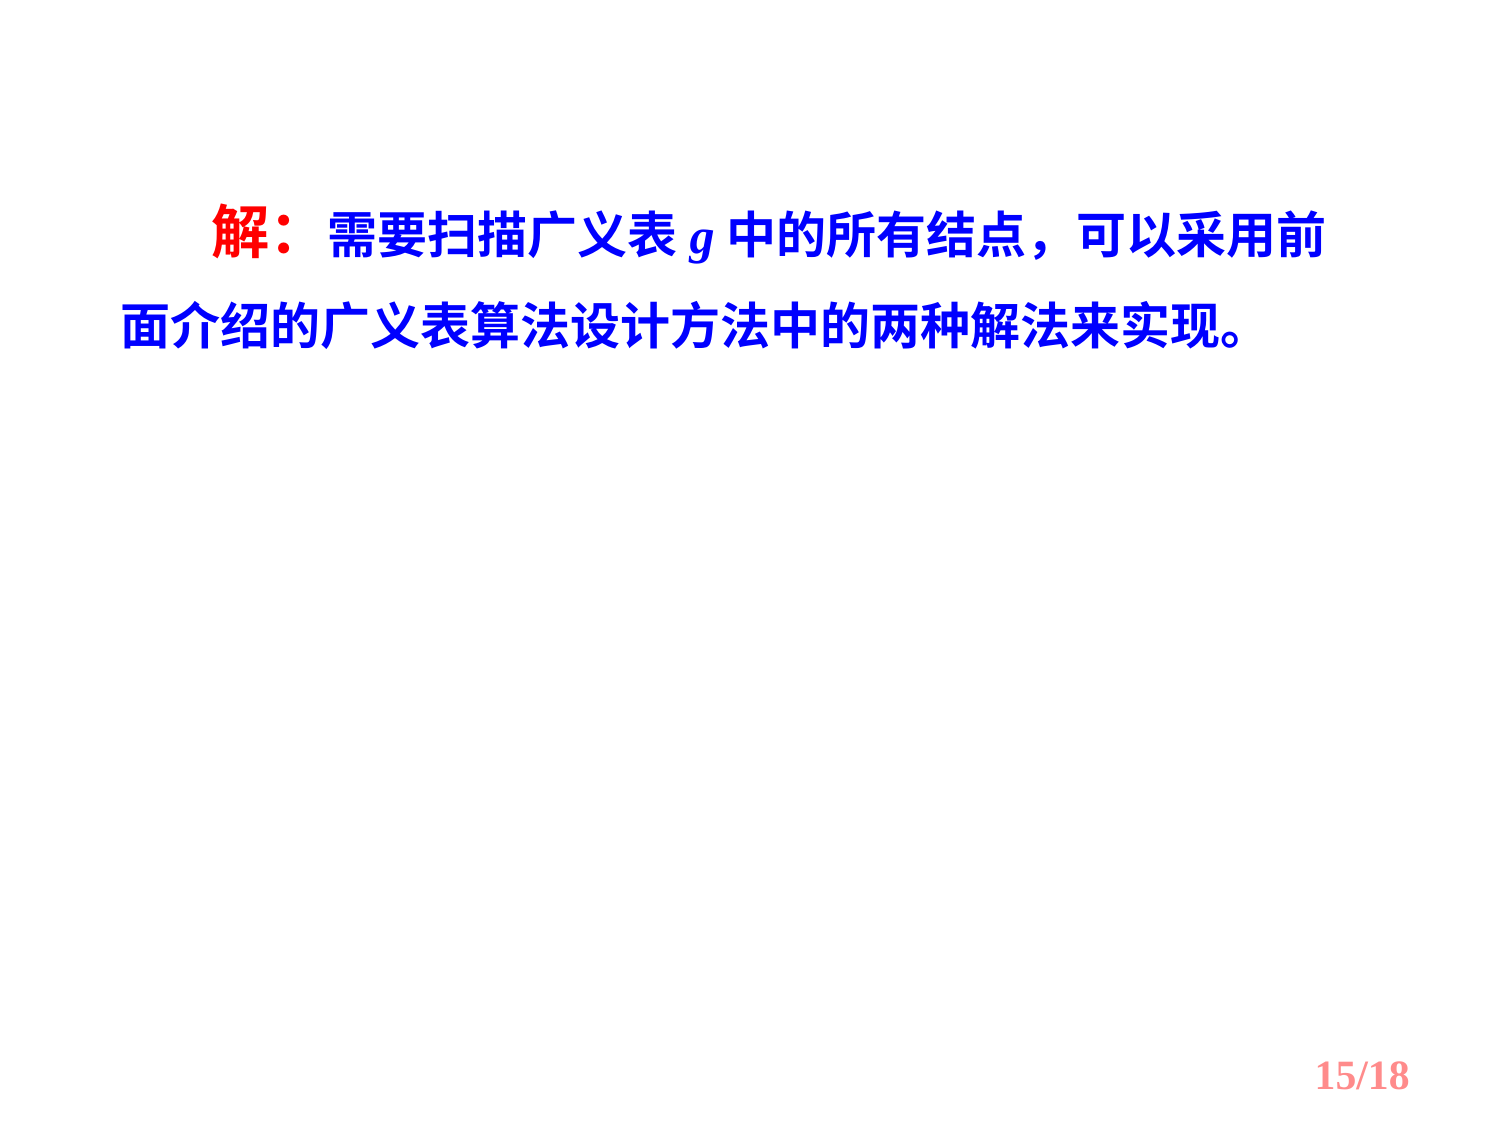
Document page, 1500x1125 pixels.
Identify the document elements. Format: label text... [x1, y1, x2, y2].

text_box 解：需要扫描广义表g中的所有结点，可以采用前面介绍的广义表算法设计方法中的两种解法来实现。 [105, 152, 1372, 363]
slide_number 15/18 [1074, 1042, 1425, 1103]
